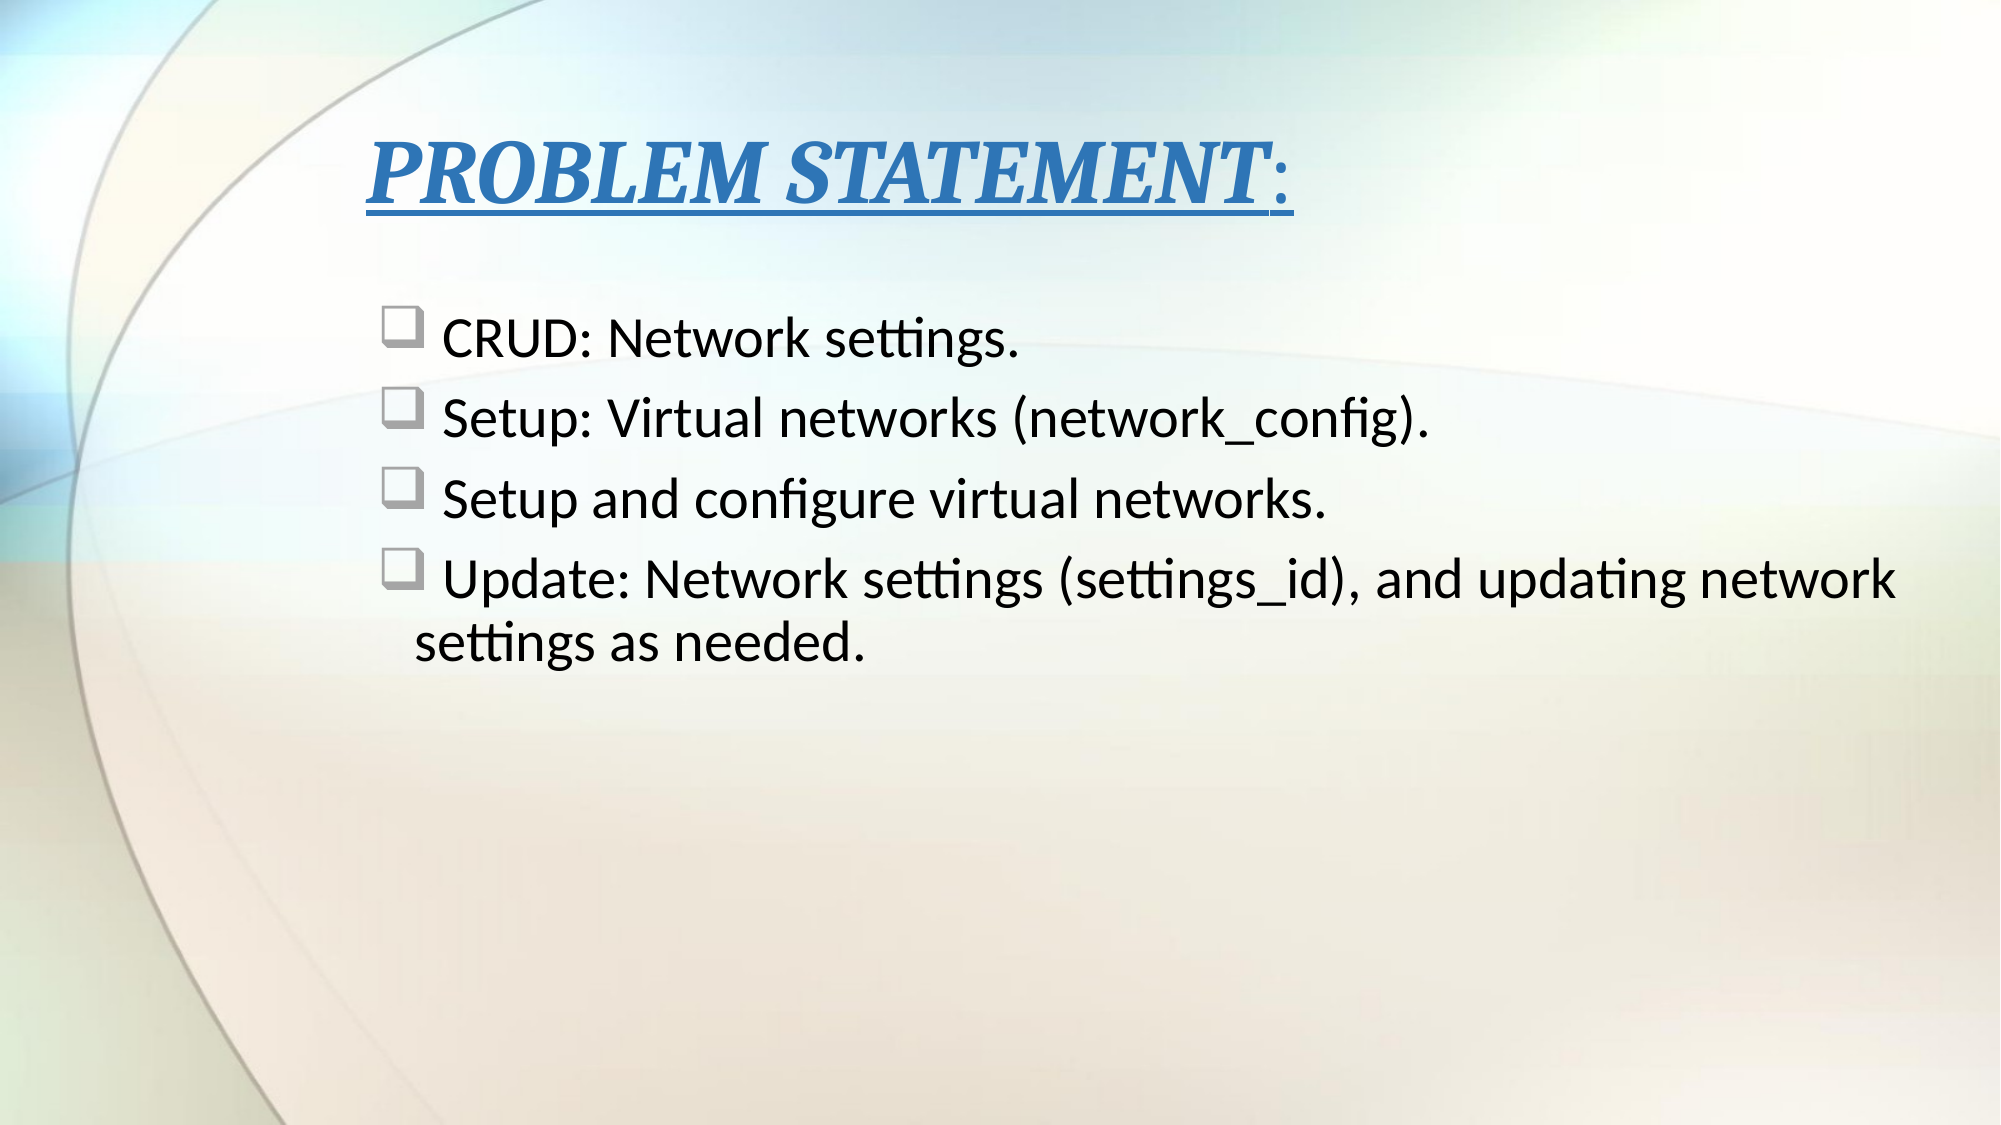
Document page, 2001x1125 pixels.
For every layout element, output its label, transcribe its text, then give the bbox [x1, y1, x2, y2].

title PROBLEM STATEMENT: [351, 58, 1798, 276]
picture [0, 0, 2001, 1125]
list CRUD: Network settings. Setup: Virtual networks (network_config). Setup and configure virtual networks. Update: Network settings (settings_id), and updating network settings as needed. [362, 299, 1969, 1014]
